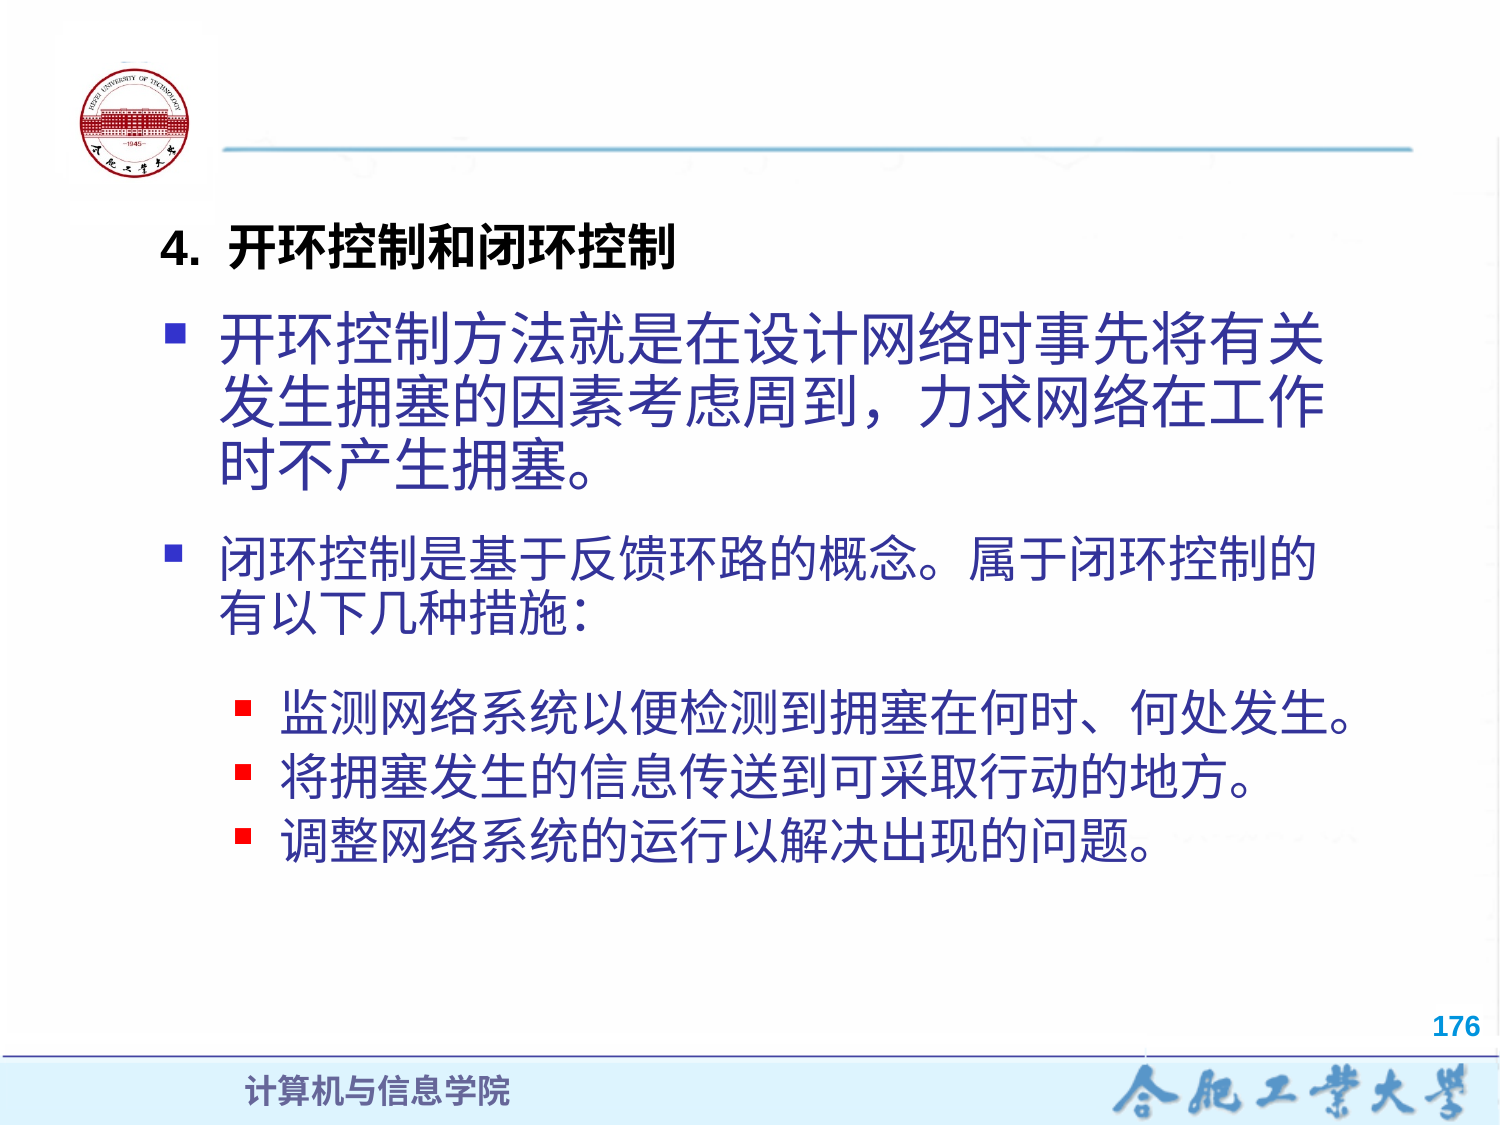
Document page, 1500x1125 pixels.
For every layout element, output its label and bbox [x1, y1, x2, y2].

text_box [147, 302, 1376, 507]
picture [0, 0, 1500, 1125]
text_box [145, 208, 693, 283]
text_box [147, 526, 1376, 650]
text_box [142, 680, 1478, 917]
